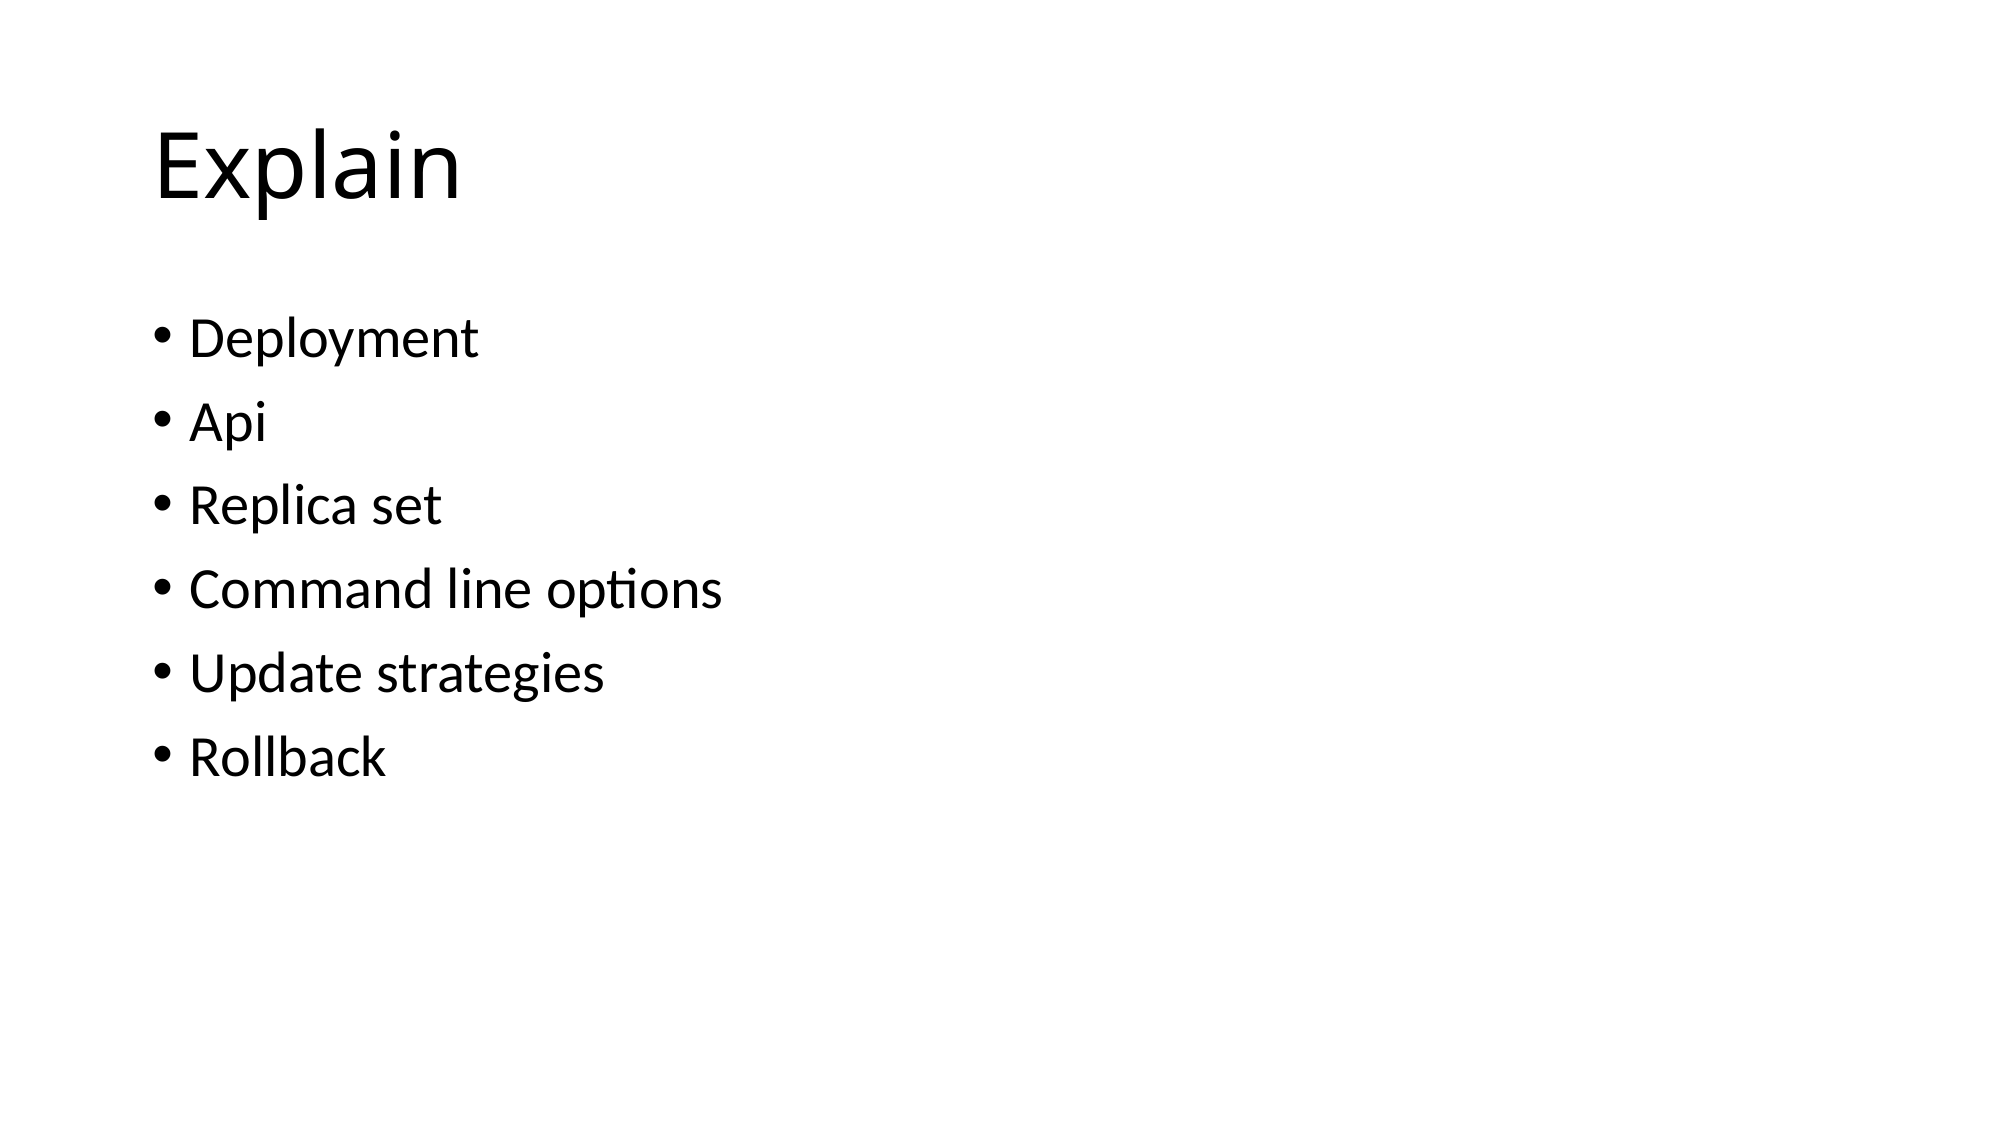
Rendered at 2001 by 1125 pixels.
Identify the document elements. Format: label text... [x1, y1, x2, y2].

list Deployment Api Replica set Command line options Update strategies Rollback [137, 299, 1863, 1014]
title Explain [137, 59, 1863, 278]
